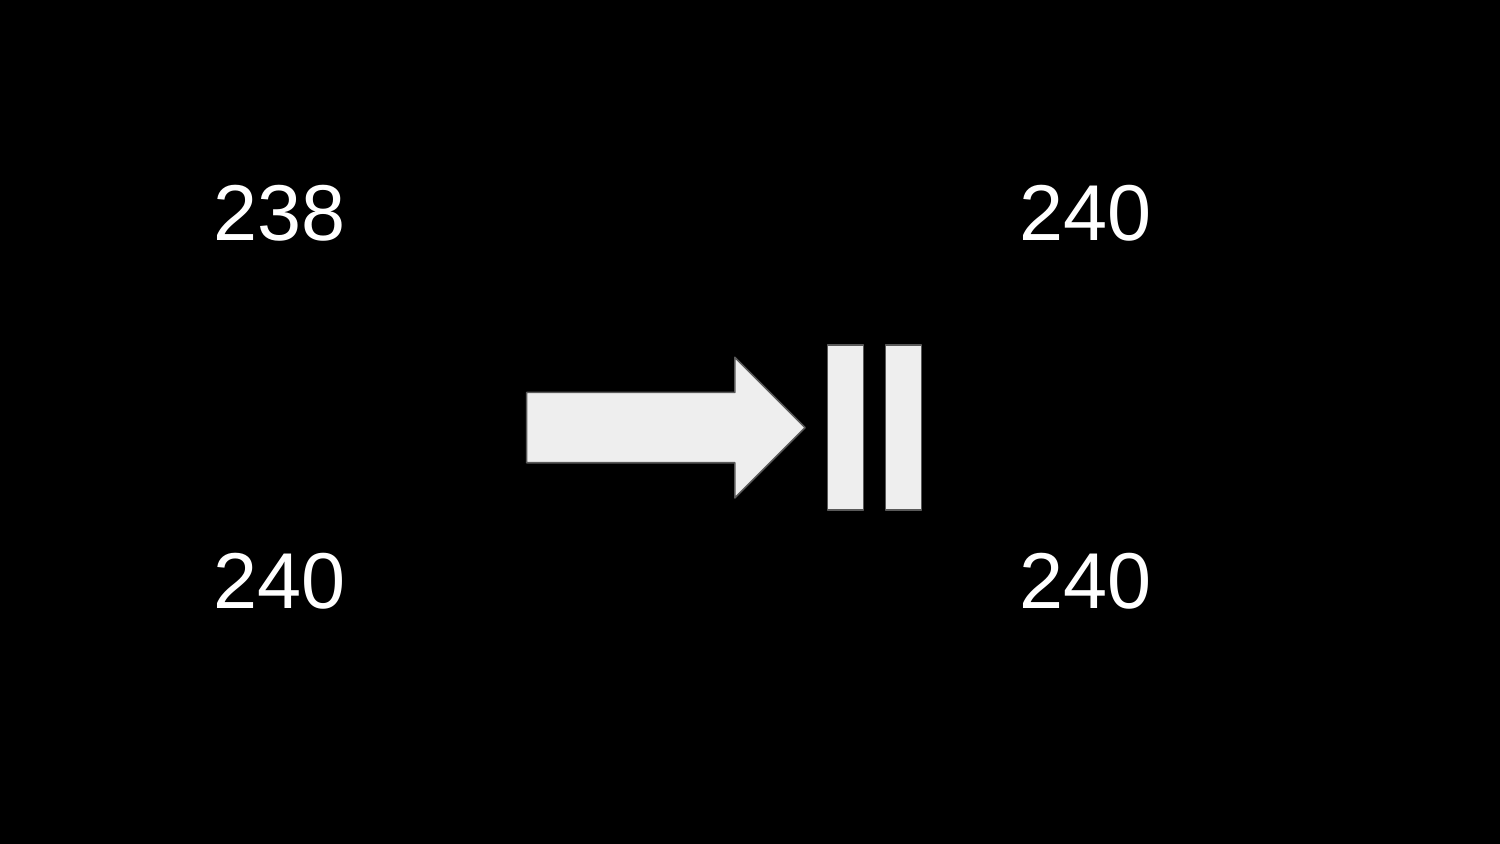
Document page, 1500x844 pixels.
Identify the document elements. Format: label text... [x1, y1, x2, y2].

text_box [526, 357, 806, 498]
text_box 238 [198, 146, 420, 288]
text_box [827, 345, 864, 511]
text_box 240 [198, 513, 420, 655]
text_box [885, 345, 922, 511]
text_box 240 [1004, 513, 1225, 655]
text_box 240 [1004, 146, 1225, 288]
